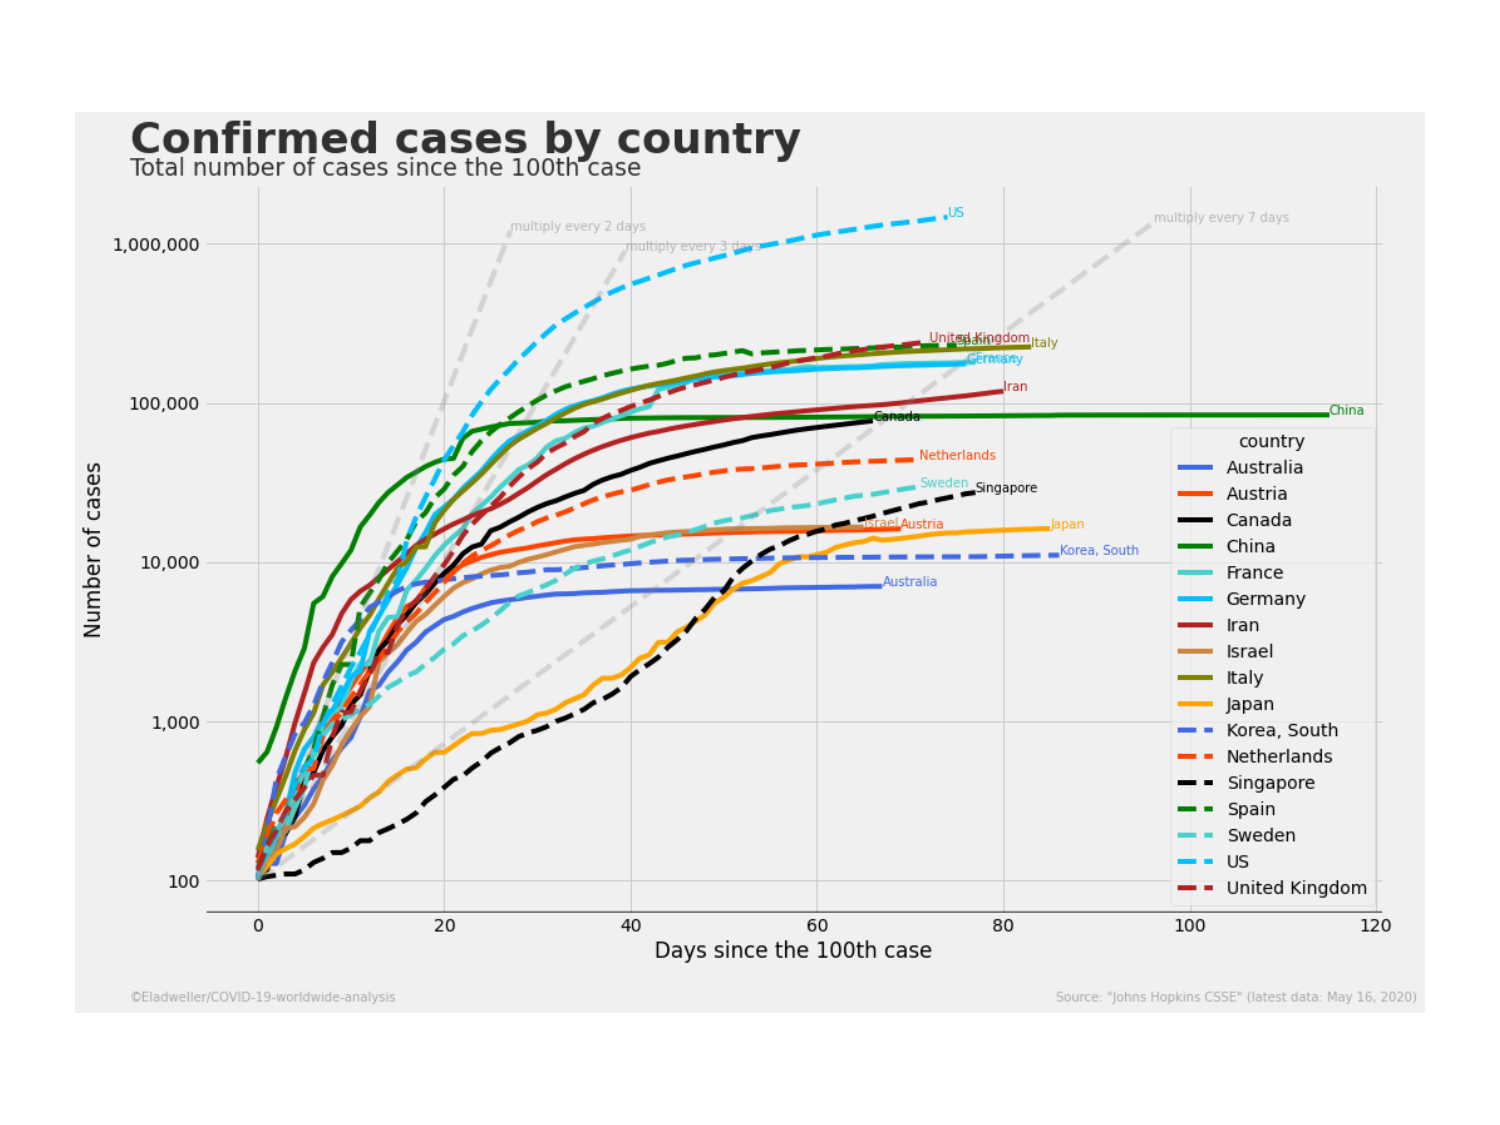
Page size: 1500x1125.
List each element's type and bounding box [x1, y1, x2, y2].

picture [74, 112, 1426, 1013]
